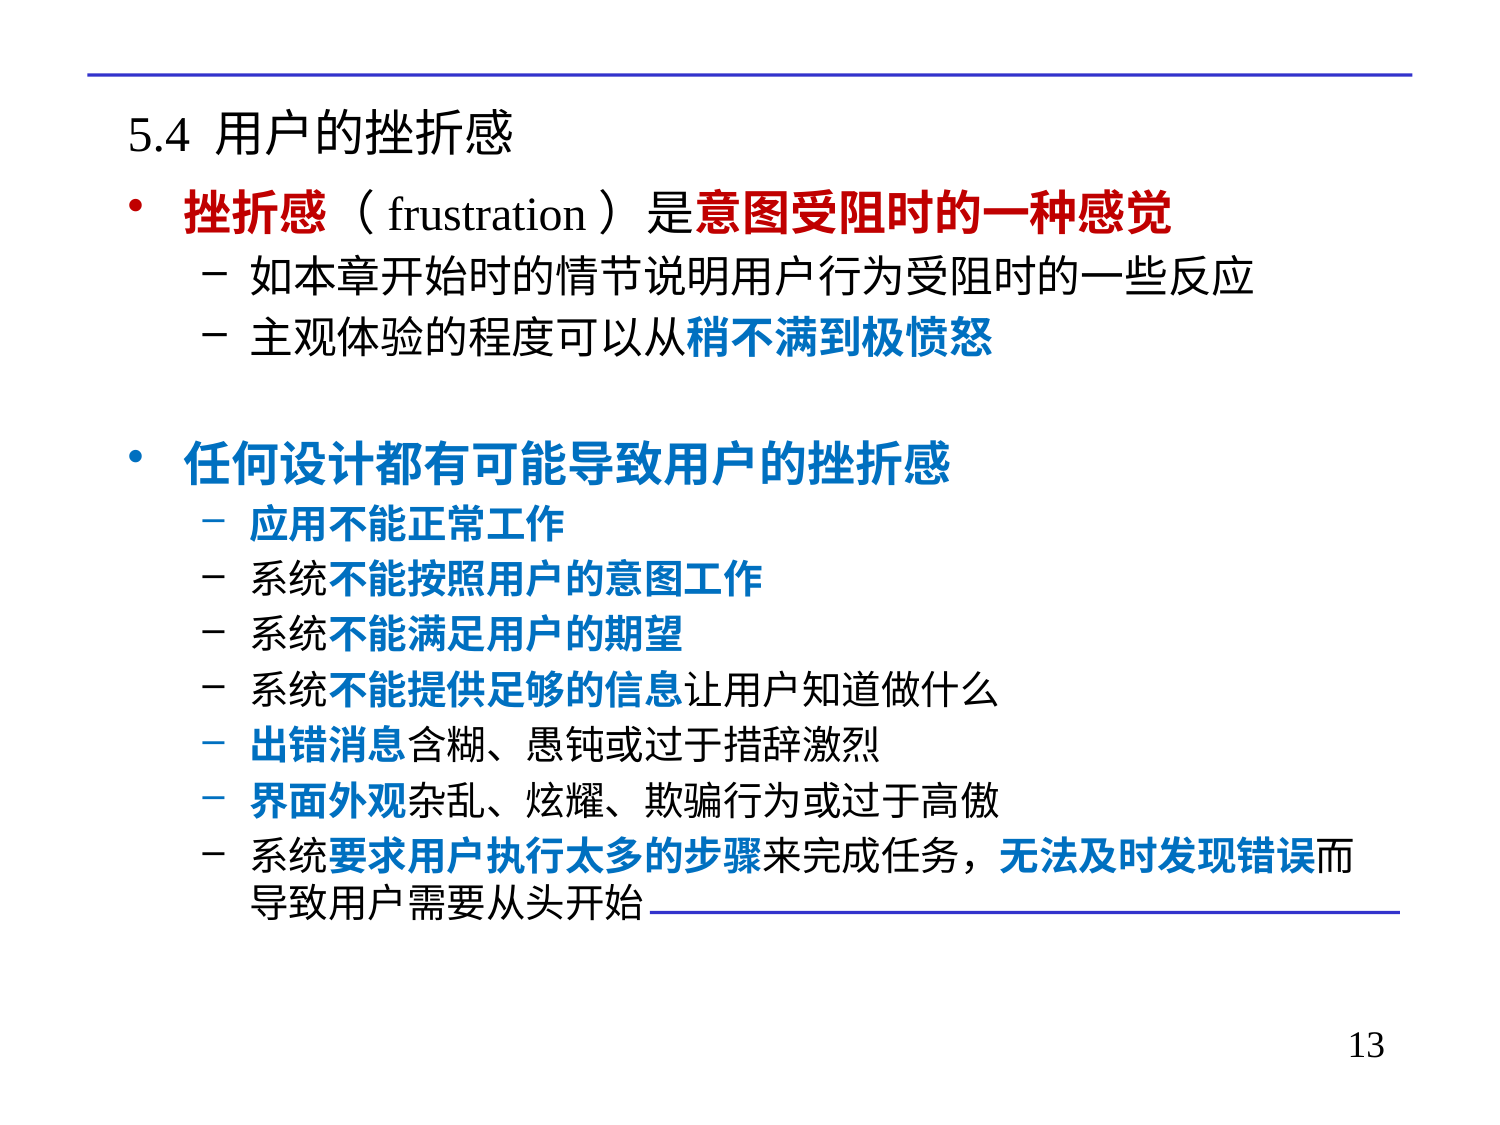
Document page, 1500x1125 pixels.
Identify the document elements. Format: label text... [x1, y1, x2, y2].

title 5.4 用户的挫折感 [112, 87, 1388, 174]
slide_number 13 [1087, 1012, 1401, 1088]
list 挫折感（frustration）是意图受阻时的一种感觉 如本章开始时的情节说明用户行为受阻时的一些反应 主观体验的程度可以从稍不满到极愤怒 任何设计都有可能导致用户的挫折感 应用不能正常工作 系统不能按照用户的意图工作 系统不能满足用户的期望 系统不能提供足够的信息让用户知道做什么 出错消息含糊、愚钝或过于措辞激烈 界面外观杂乱、炫耀、欺骗行为或过于高傲 系统要求用户执行太多的步骤来完成任务，无法及时发现错误而导致用户需要从头开始 [112, 174, 1388, 900]
